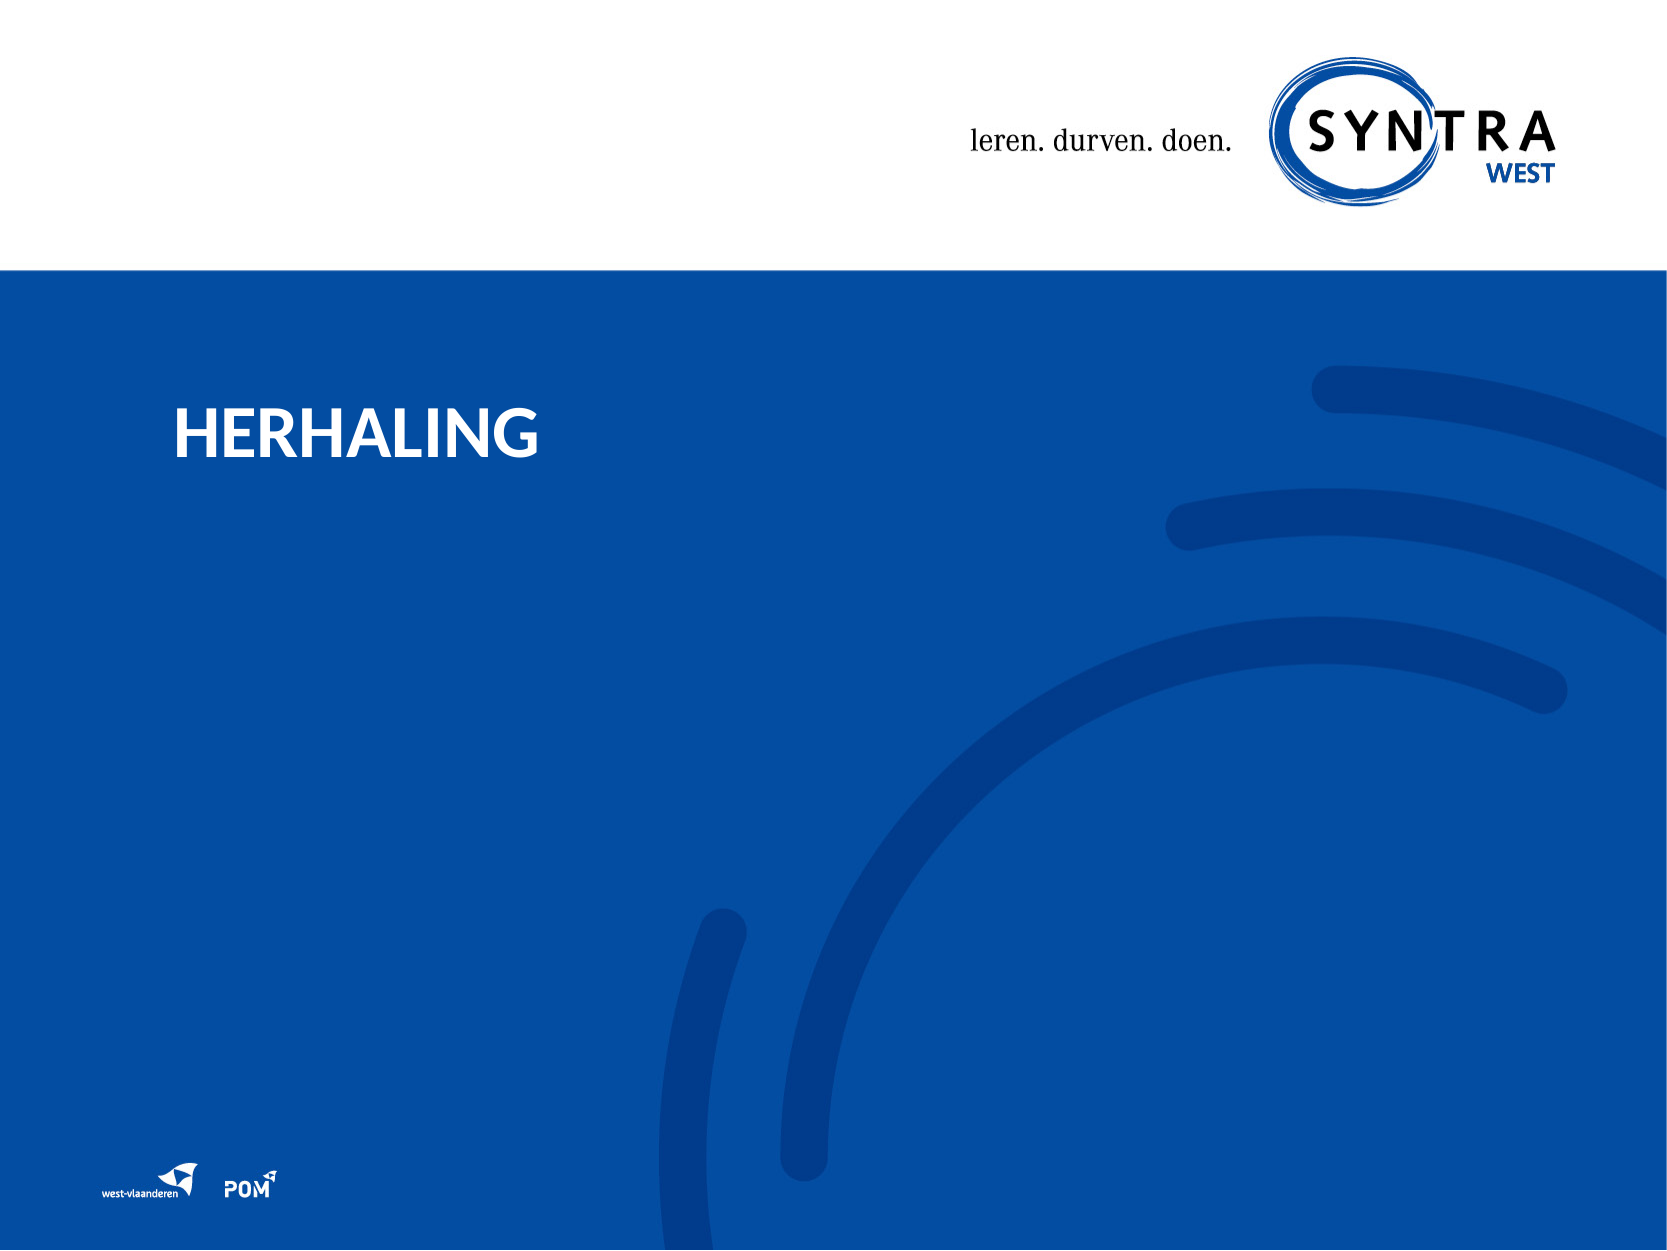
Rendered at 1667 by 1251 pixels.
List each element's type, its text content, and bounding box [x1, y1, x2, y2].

picture [0, 0, 1667, 1250]
list Herhaling [158, 375, 1584, 525]
